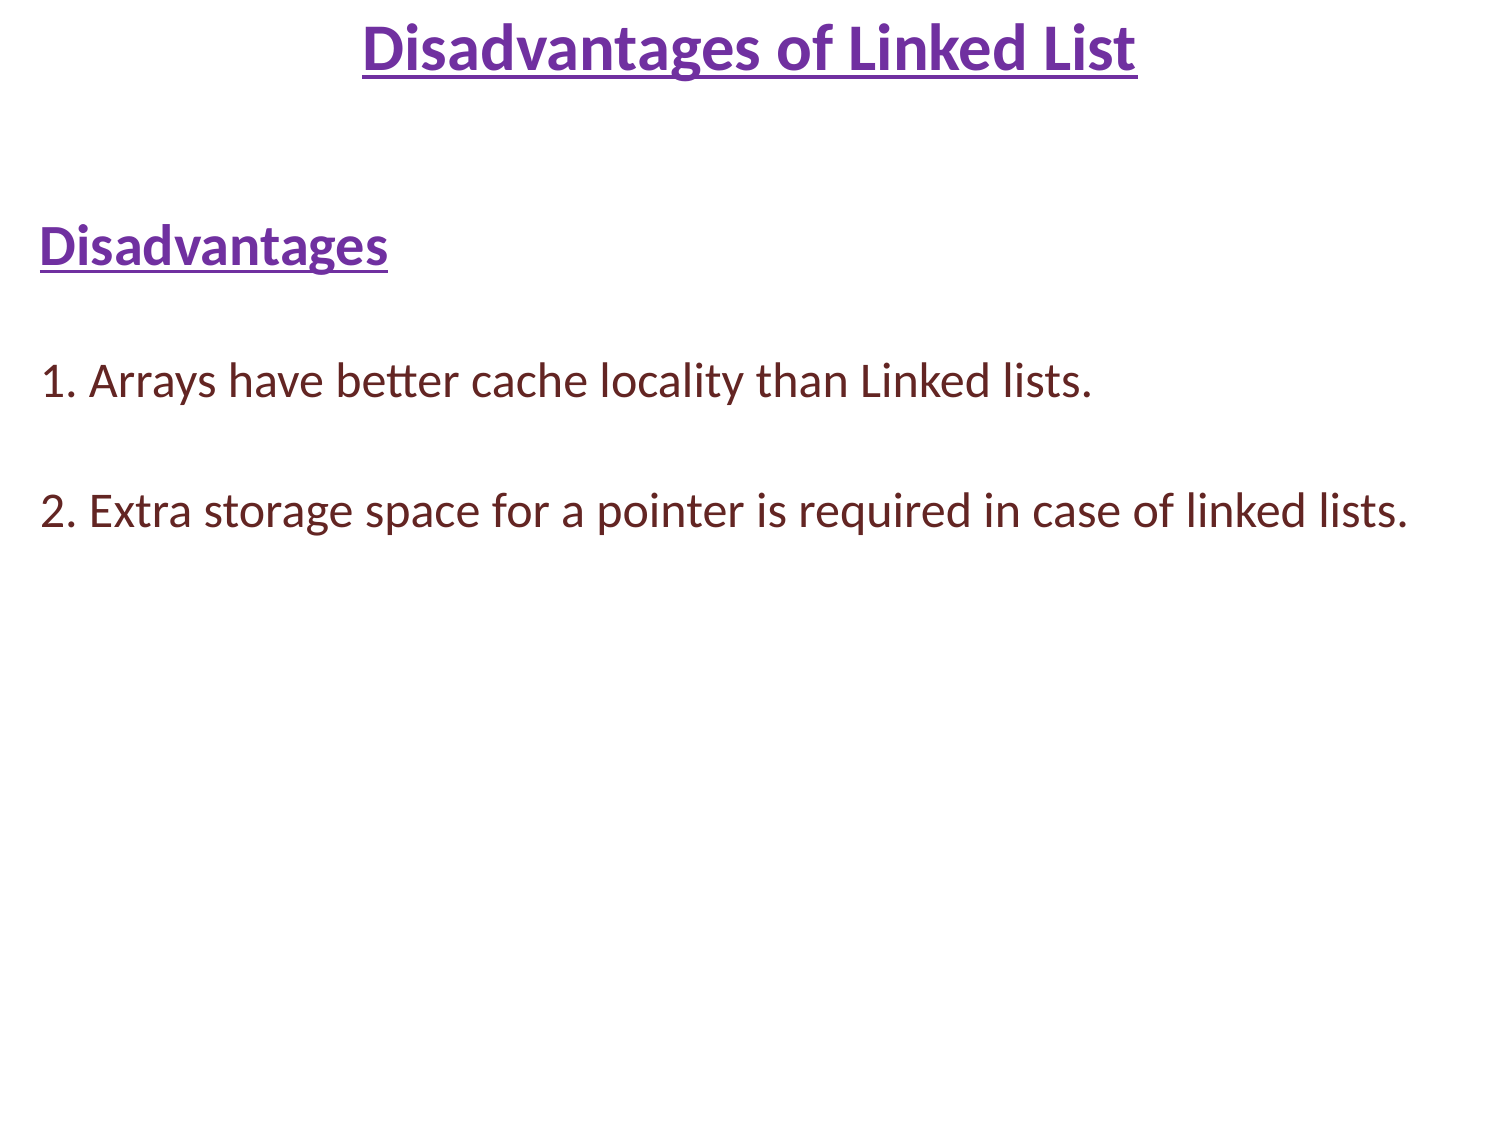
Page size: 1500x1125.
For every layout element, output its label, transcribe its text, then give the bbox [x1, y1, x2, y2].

list Disadvantages 1. Arrays have better cache locality than Linked lists. 2. Extra storage space for a pointer is required in case of linked lists. [24, 200, 1450, 1113]
title Disadvantages of Linked List [75, 0, 1425, 138]
